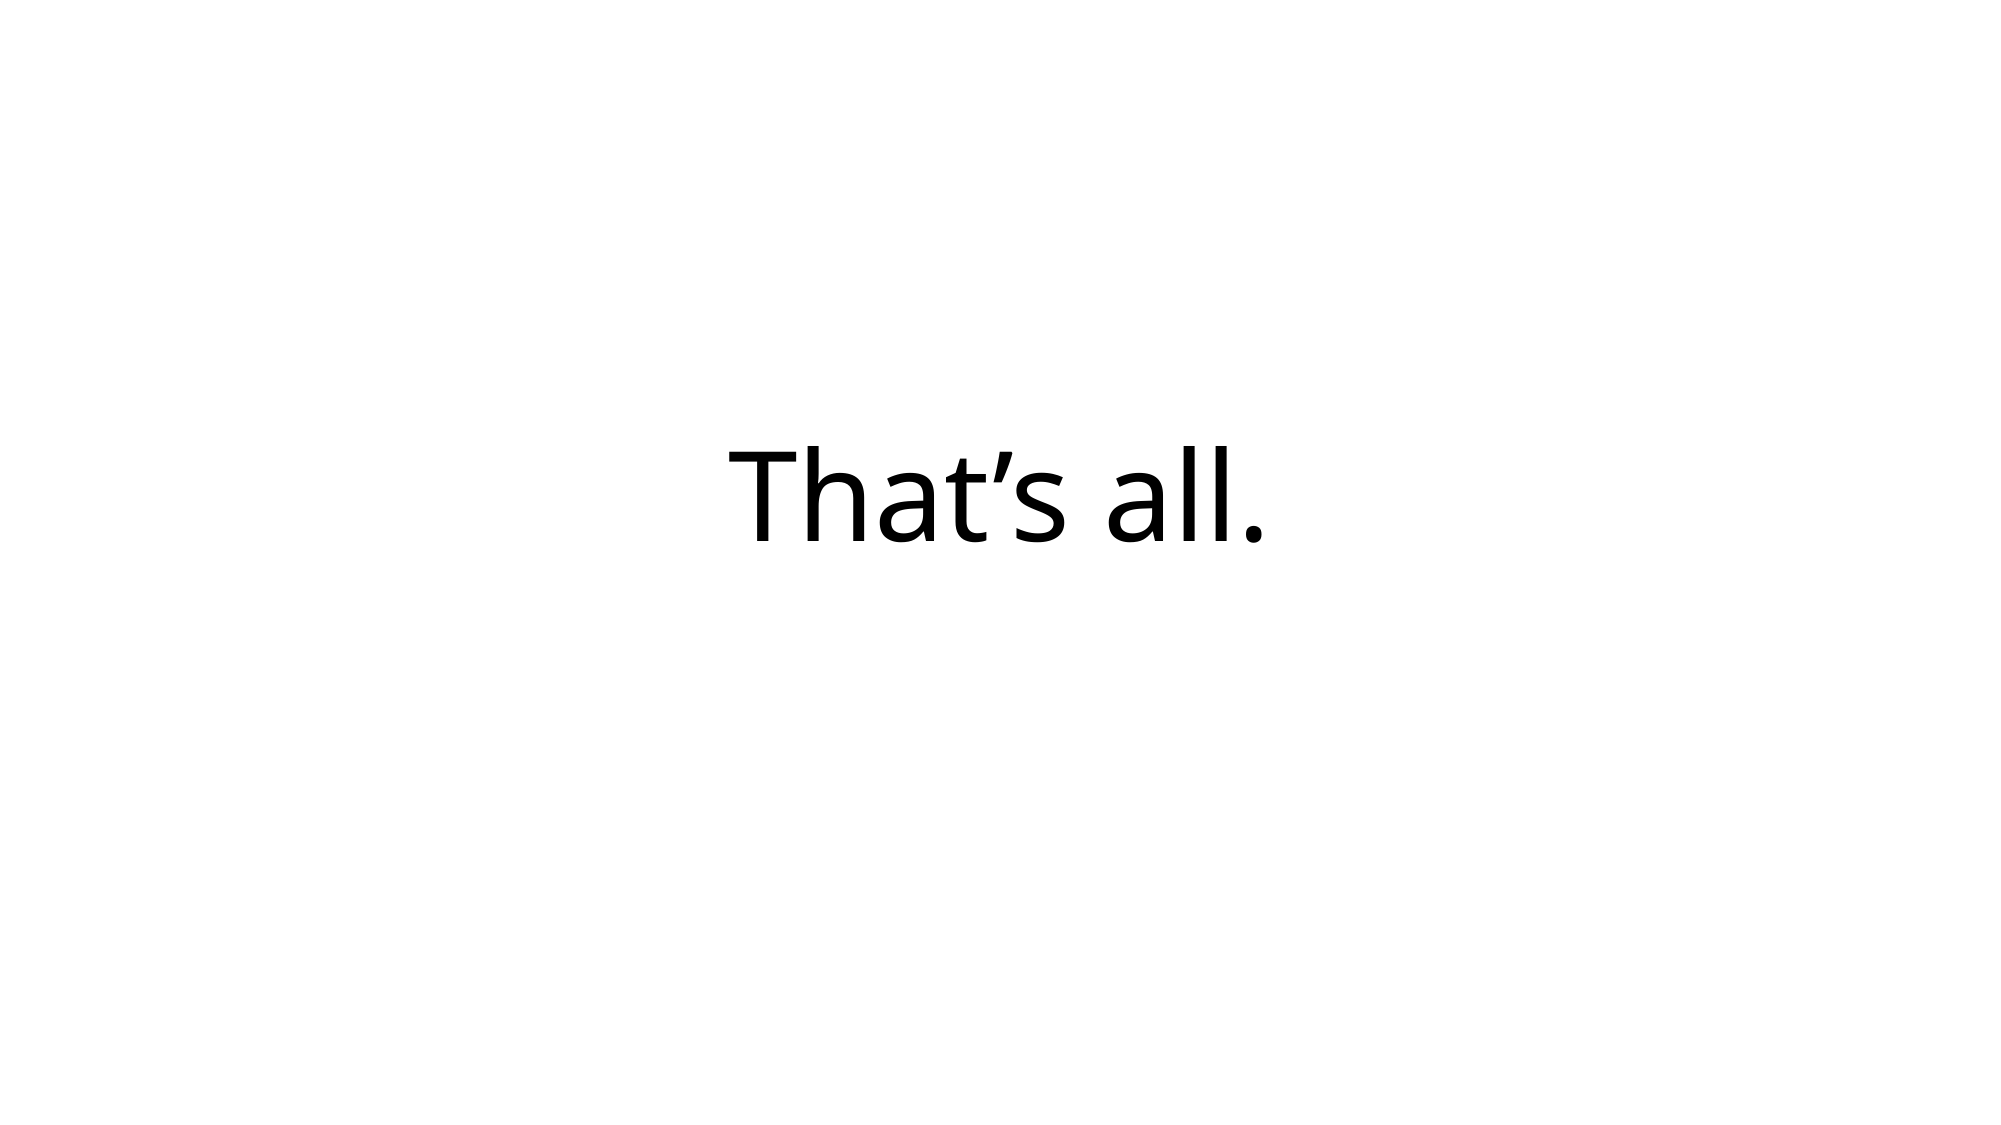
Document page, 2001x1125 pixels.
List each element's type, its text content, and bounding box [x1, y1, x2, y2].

title That’s all. [249, 184, 1750, 576]
